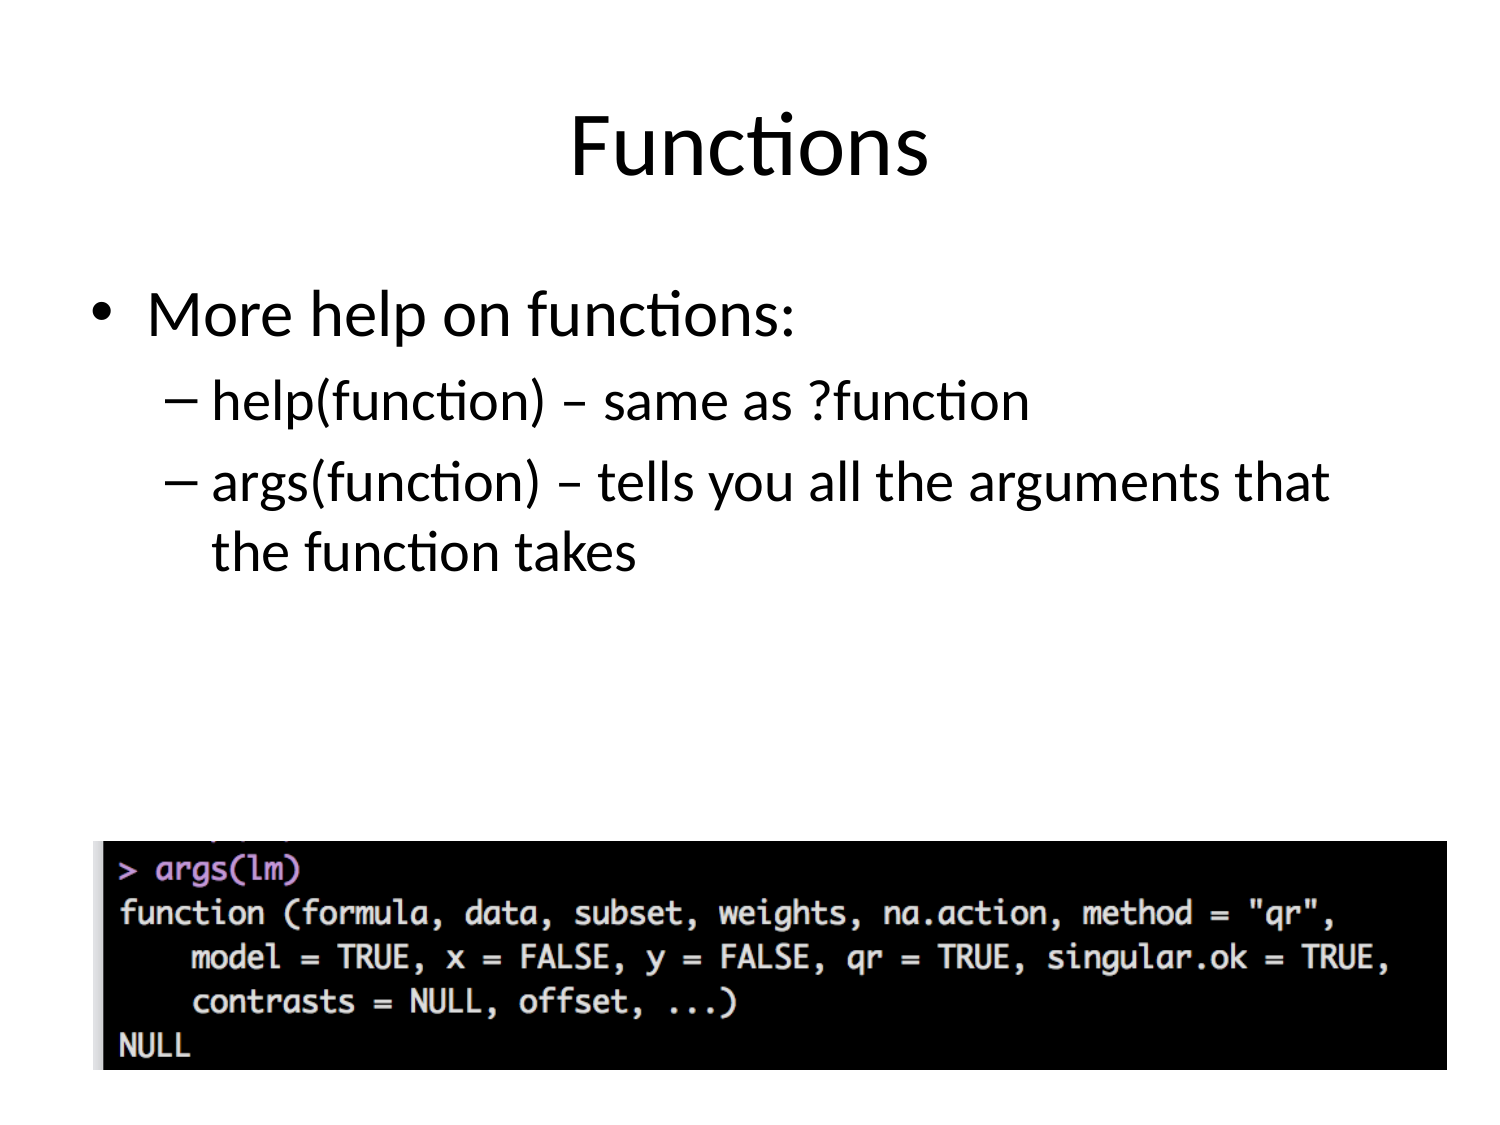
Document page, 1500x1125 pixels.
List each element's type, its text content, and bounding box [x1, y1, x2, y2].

picture [92, 840, 1447, 1071]
list More help on functions: help(function) – same as ?function args(function) – tells you all the arguments that the function takes [75, 262, 1425, 1005]
title Functions [75, 45, 1425, 233]
